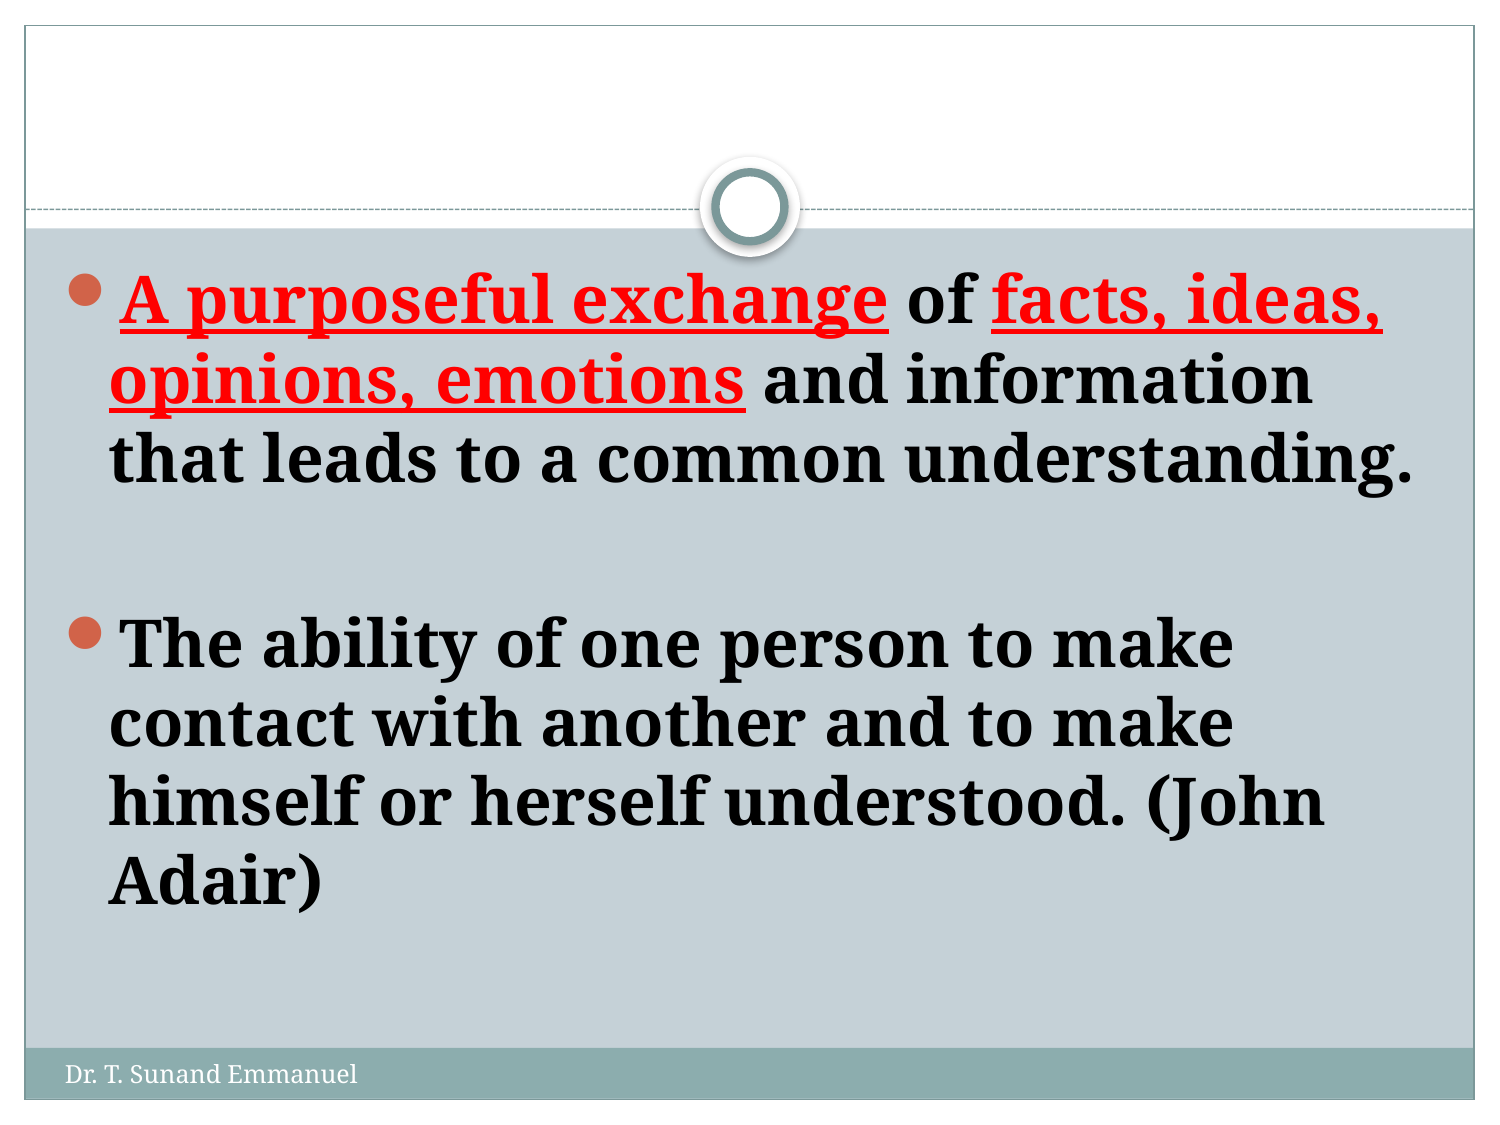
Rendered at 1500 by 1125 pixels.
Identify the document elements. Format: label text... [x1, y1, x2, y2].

list A purposeful exchange of facts, ideas, opinions, emotions and information that leads to a common understanding. The ability of one person to make contact with another and to make himself or herself understood. (John Adair) [49, 250, 1445, 1001]
footer Dr. T. Sunand Emmanuel [50, 1051, 638, 1112]
